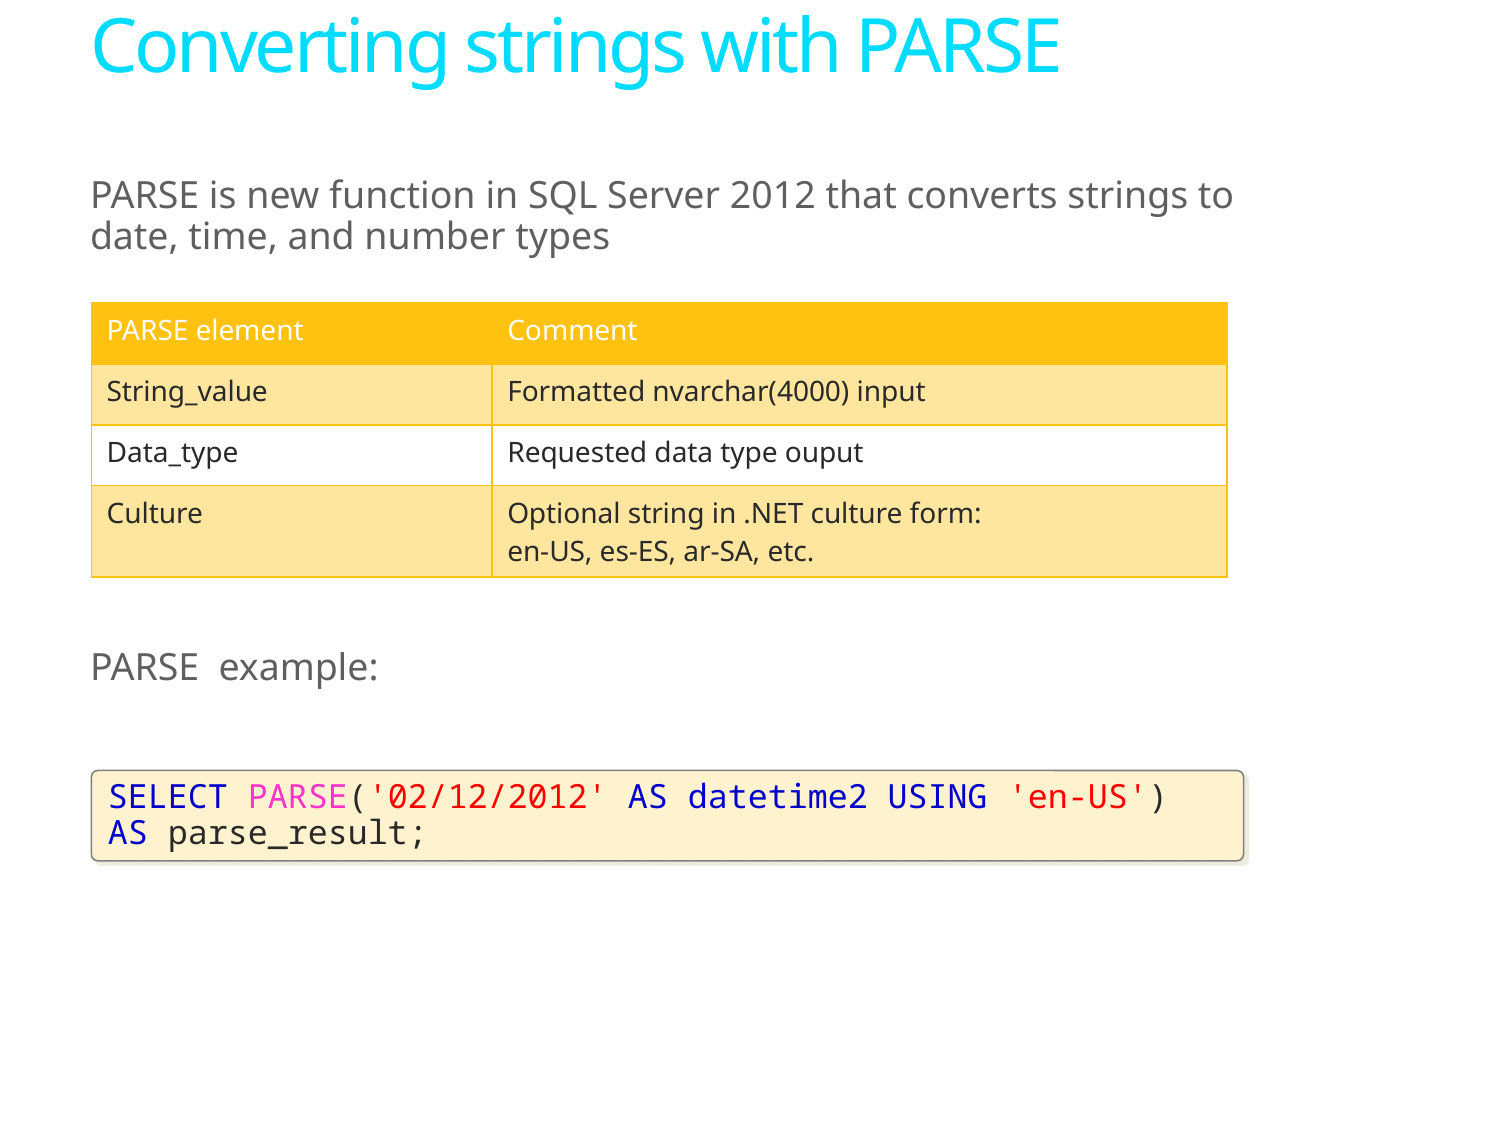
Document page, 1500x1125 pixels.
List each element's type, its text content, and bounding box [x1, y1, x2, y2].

list PARSE is new function in SQL Server 2012 that converts strings to date, time, and number types PARSE example: [75, 168, 1347, 889]
title Converting strings with PARSE [75, 0, 1351, 122]
table_cell String_value [92, 365, 491, 424]
text_box SELECT PARSE('02/12/2012' AS datetime2 USING 'en-US') AS parse_result; [91, 770, 1244, 861]
table_cell Culture [92, 486, 491, 576]
table_header PARSE element [92, 304, 491, 363]
table_cell Optional string in .NET culture form: en-US, es-ES, ar-SA, etc. [493, 486, 1226, 576]
table_cell Requested data type ouput [493, 426, 1226, 485]
table_cell Formatted nvarchar(4000) input [493, 365, 1226, 424]
table_header Comment [493, 304, 1226, 363]
table_cell Data_type [92, 426, 491, 485]
